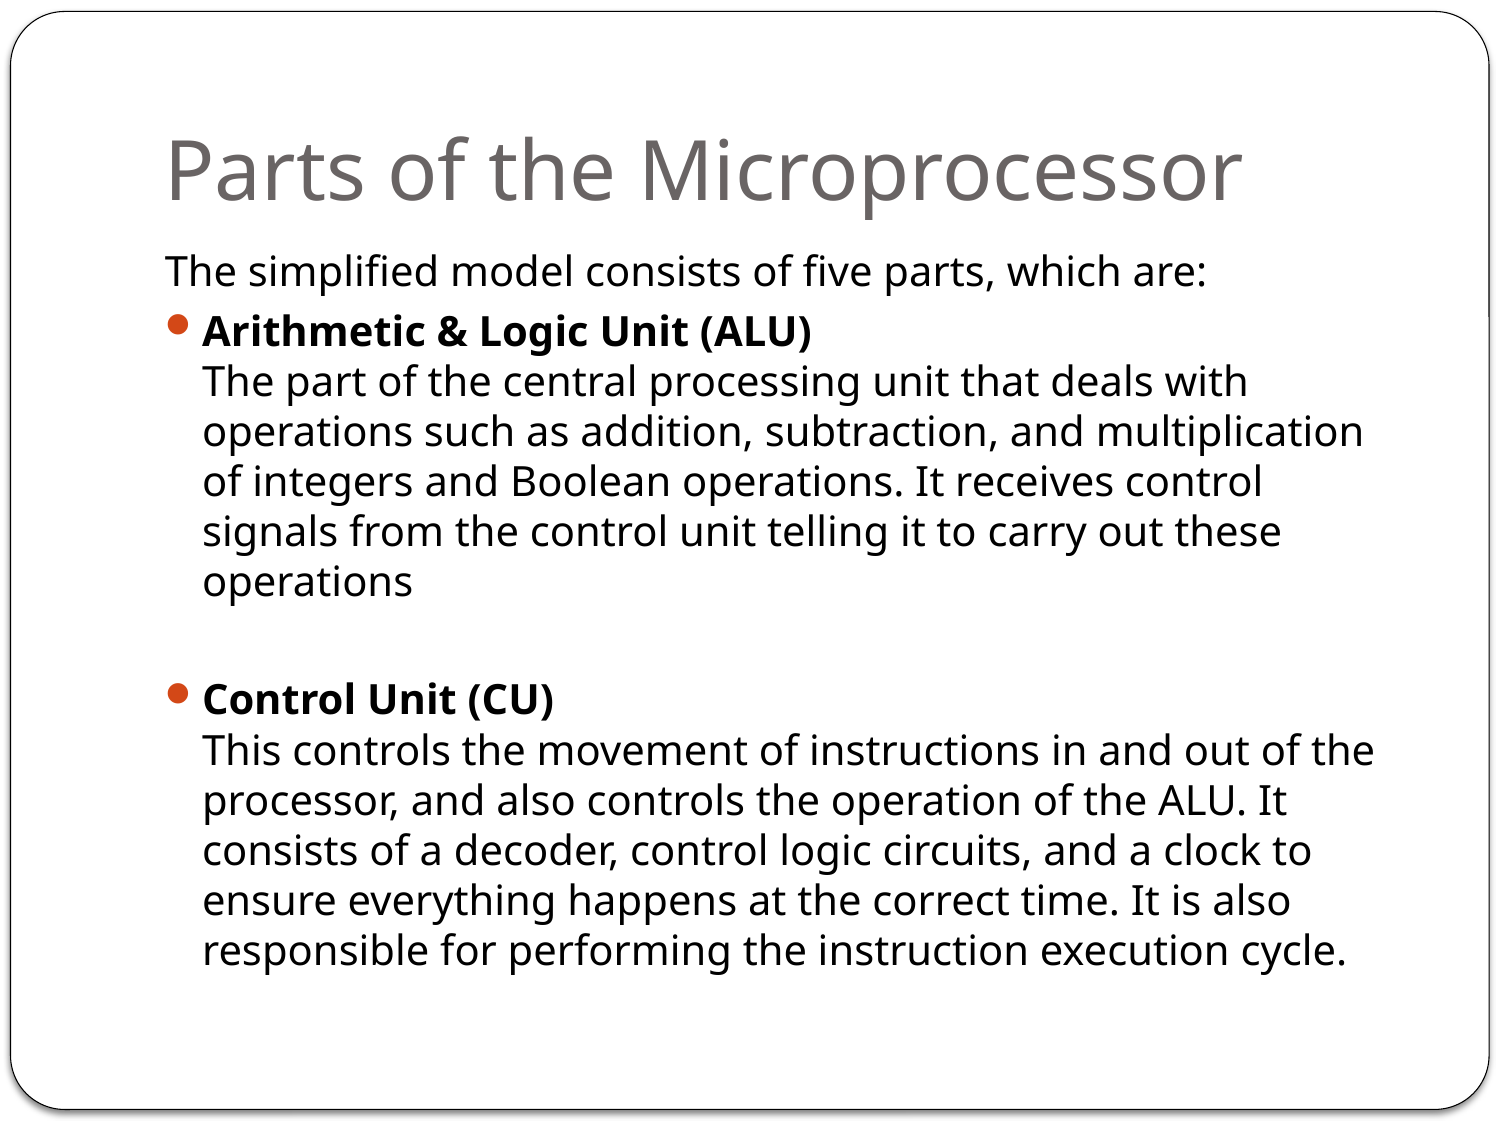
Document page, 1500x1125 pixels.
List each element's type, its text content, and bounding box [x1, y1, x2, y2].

title Parts of the Microprocessor [150, 45, 1425, 233]
list The simplified model consists of five parts, which are: Arithmetic & Logic Unit (ALU) The part of the central processing unit that deals with operations such as addition, subtraction, and multiplication of integers and Boolean operations. It receives control signals from the control unit telling it to carry out these operations Control Unit (CU) This controls the movement of instructions in and out of the processor, and also controls the operation of the ALU. It consists of a decoder, control logic circuits, and a clock to ensure everything happens at the correct time. It is also responsible for performing the instruction execution cycle. [150, 237, 1425, 988]
